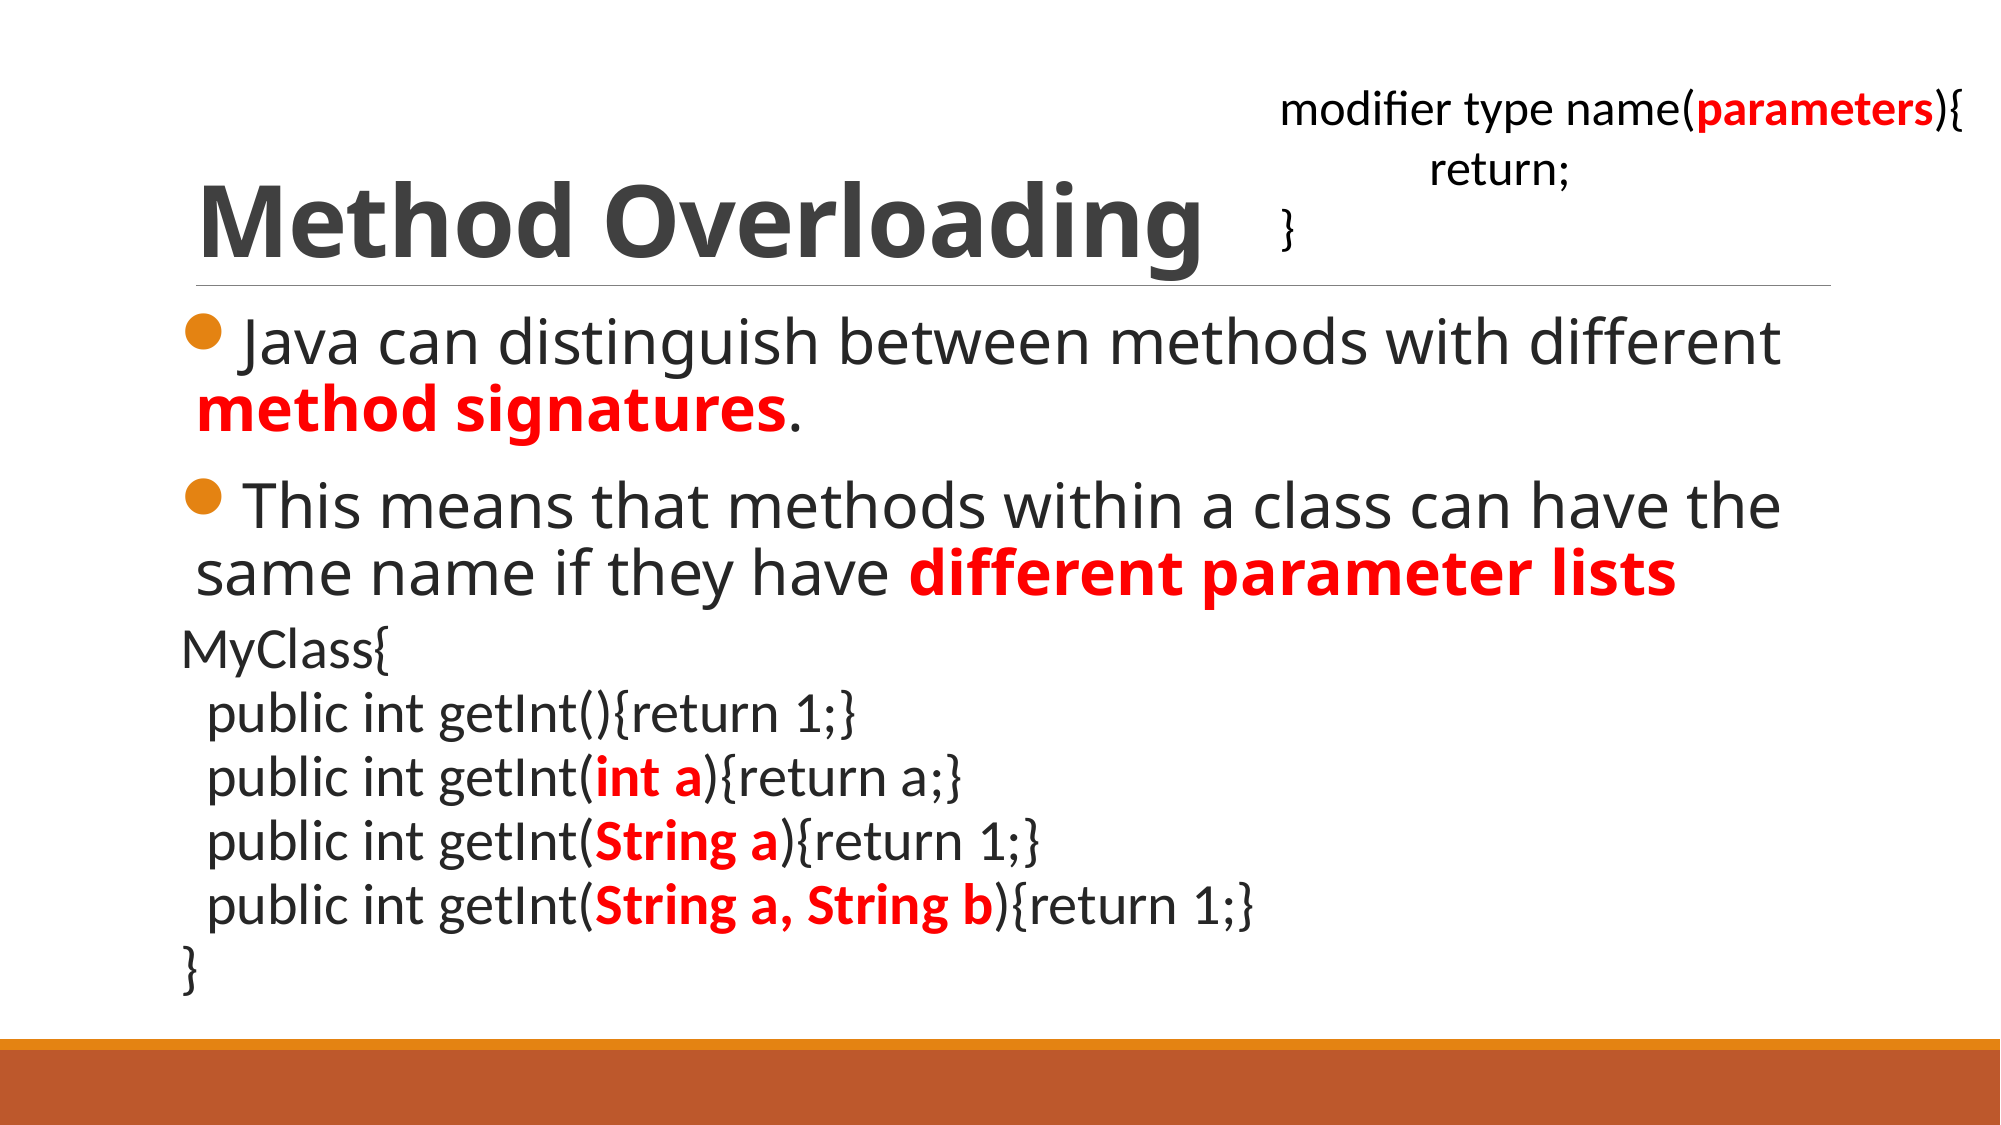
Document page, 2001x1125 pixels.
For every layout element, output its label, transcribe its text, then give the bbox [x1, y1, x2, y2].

list Java can distinguish between methods with different method signatures. This means that methods within a class can have the same name if they have different parameter lists [180, 302, 1830, 632]
title Method Overloading [180, 47, 1830, 285]
text_box modifier type name(parameters){ return; } [1264, 67, 2000, 263]
text_box MyClass{ public int getInt(){return 1;} public int getInt(int a){return a;} public int getInt(String a){return 1;} public int getInt(String a, String b){return 1;} } [180, 632, 1844, 960]
